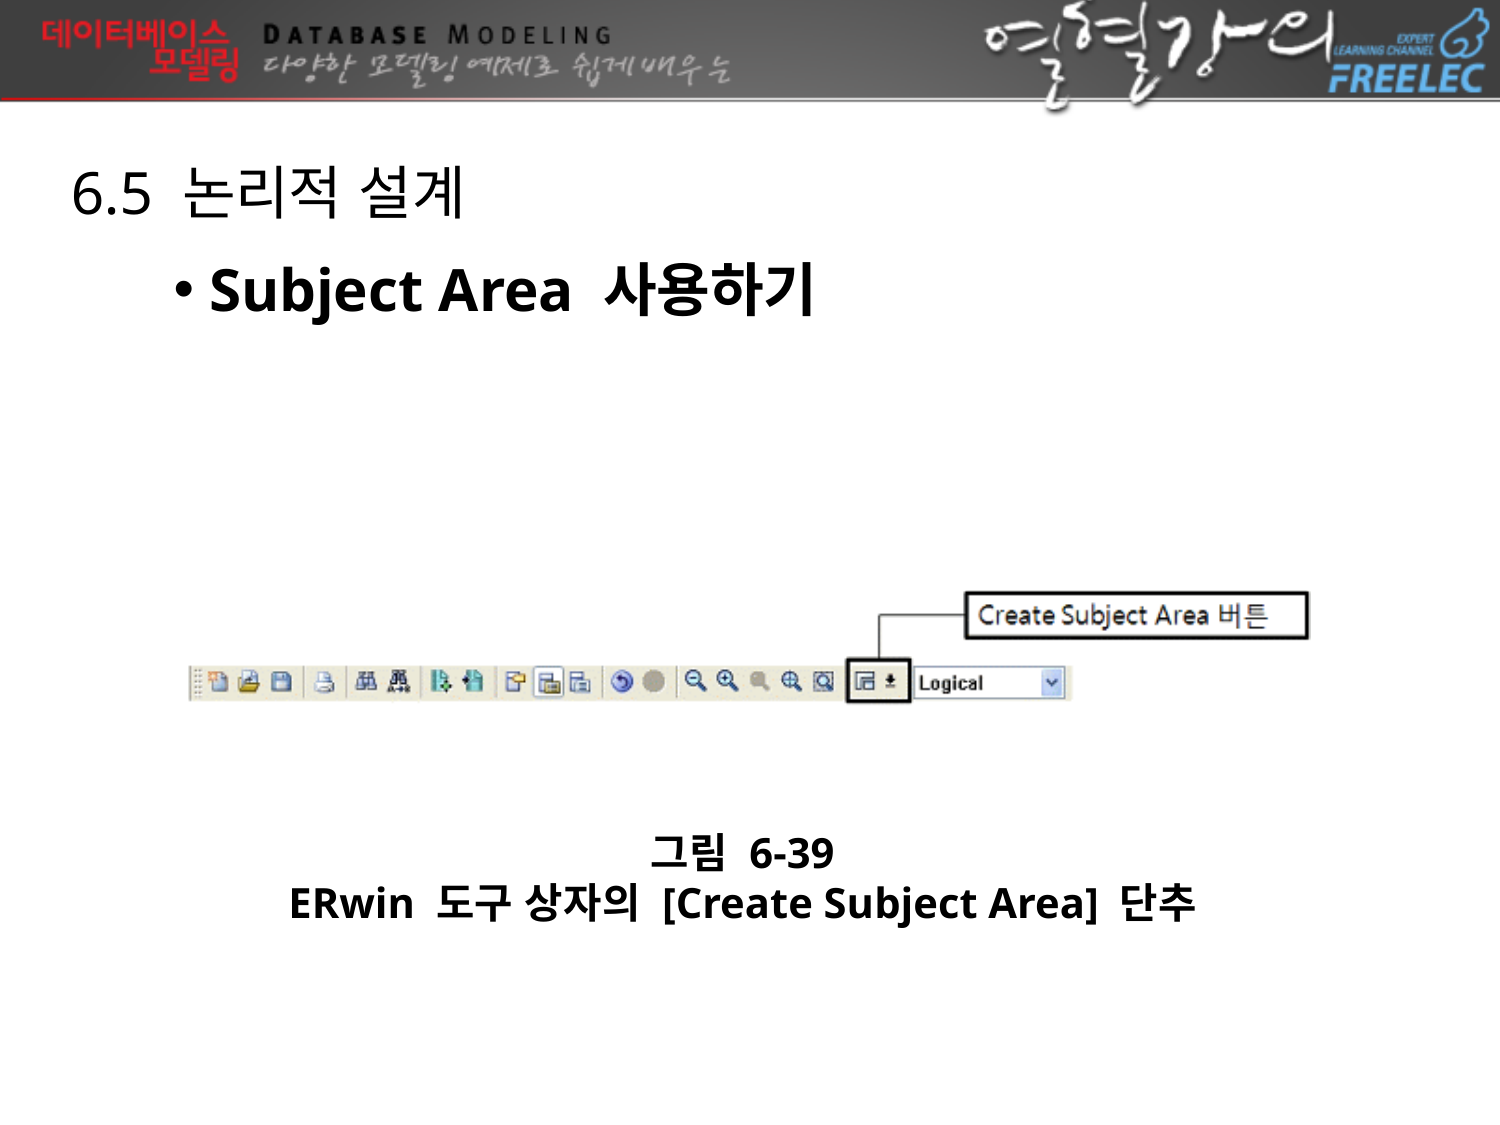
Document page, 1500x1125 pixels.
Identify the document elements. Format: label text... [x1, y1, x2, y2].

picture [0, 0, 1500, 1125]
text_box 6.5 논리적 설계 [56, 148, 481, 234]
text_box 그림 6-39 ERwin 도구 상자의 [Create Subject Area] 단추 [585, 820, 900, 934]
text_box Subject Area 사용하기 [158, 246, 833, 331]
